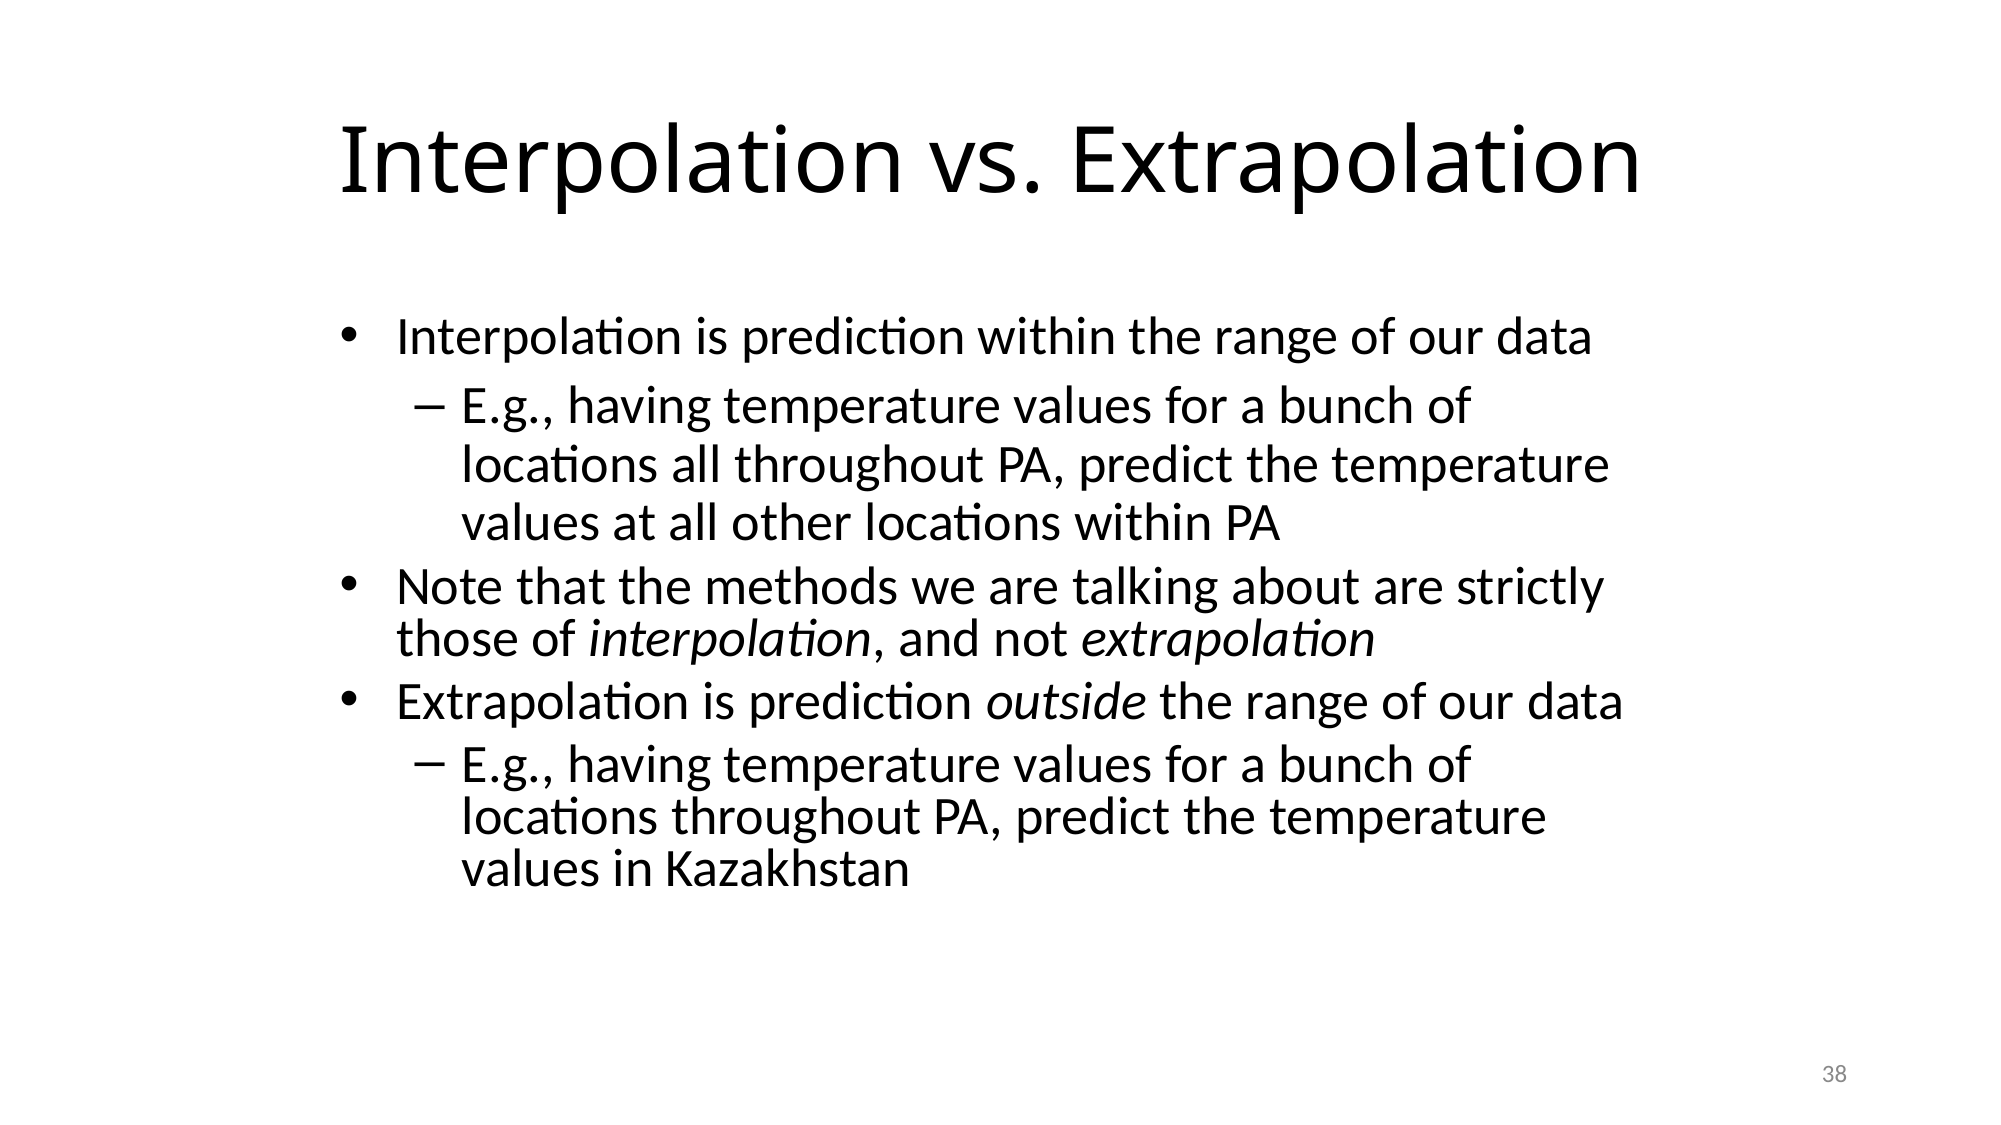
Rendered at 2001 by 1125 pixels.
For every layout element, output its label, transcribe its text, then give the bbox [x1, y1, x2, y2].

slide_number 38 [1412, 1042, 1863, 1103]
text_box Interpolation is prediction within the range of our data E.g., having temperature values for a bunch of locations all throughout PA, predict the temperature values at all other locations within PA Note that the methods we are talking about are strictly those of interpolation, and not extrapolation Extrapolation is prediction outside the range of our data E.g., having temperature values for a bunch of locations throughout PA, predict the temperature values in Kazakhstan [324, 300, 1675, 1043]
title Interpolation vs. Extrapolation [324, 93, 1675, 233]
